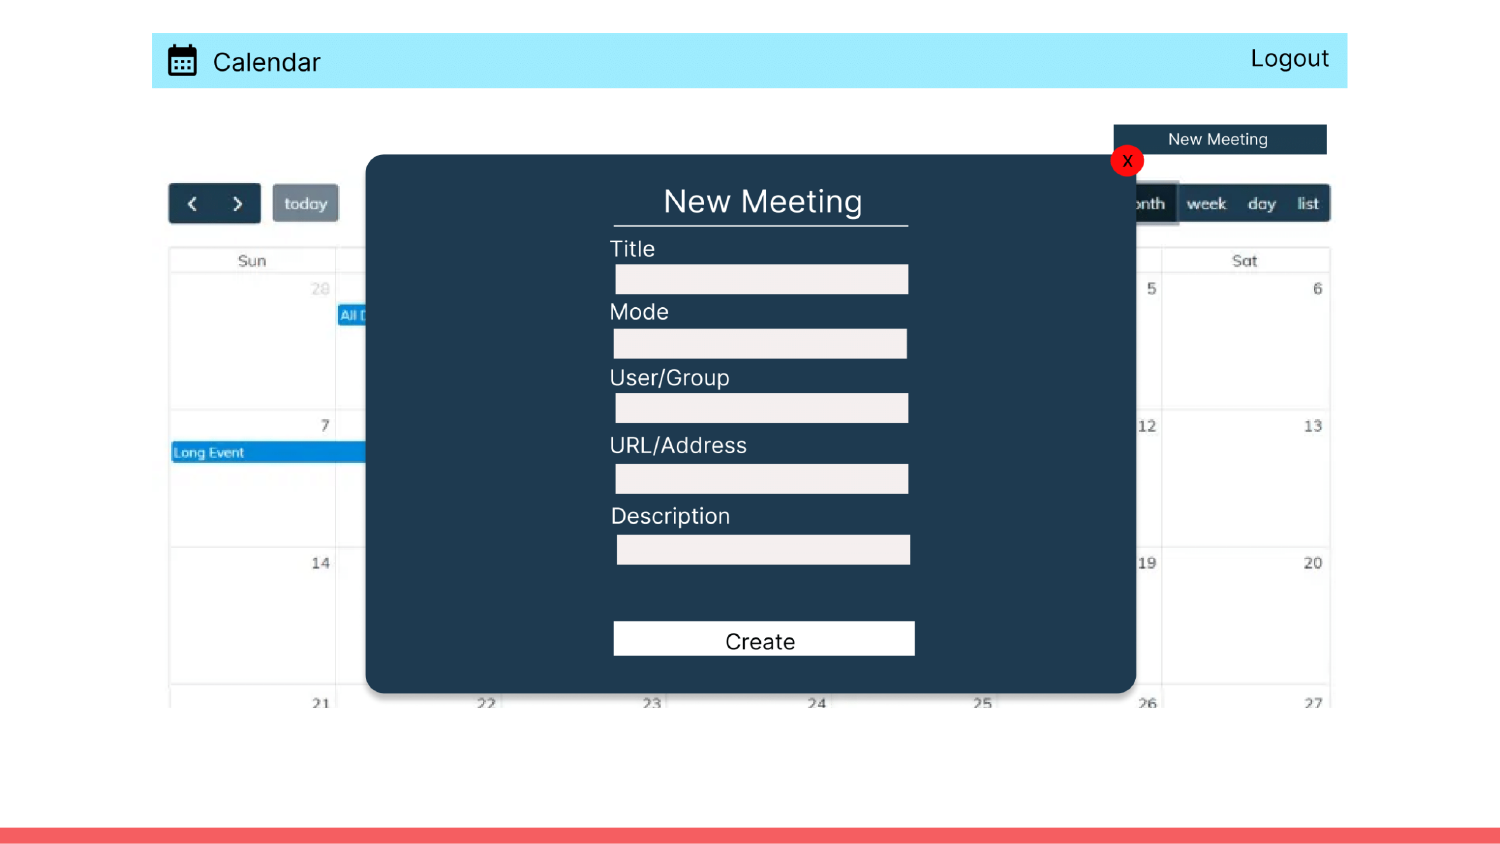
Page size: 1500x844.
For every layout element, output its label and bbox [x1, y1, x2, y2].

picture [152, 32, 1348, 778]
